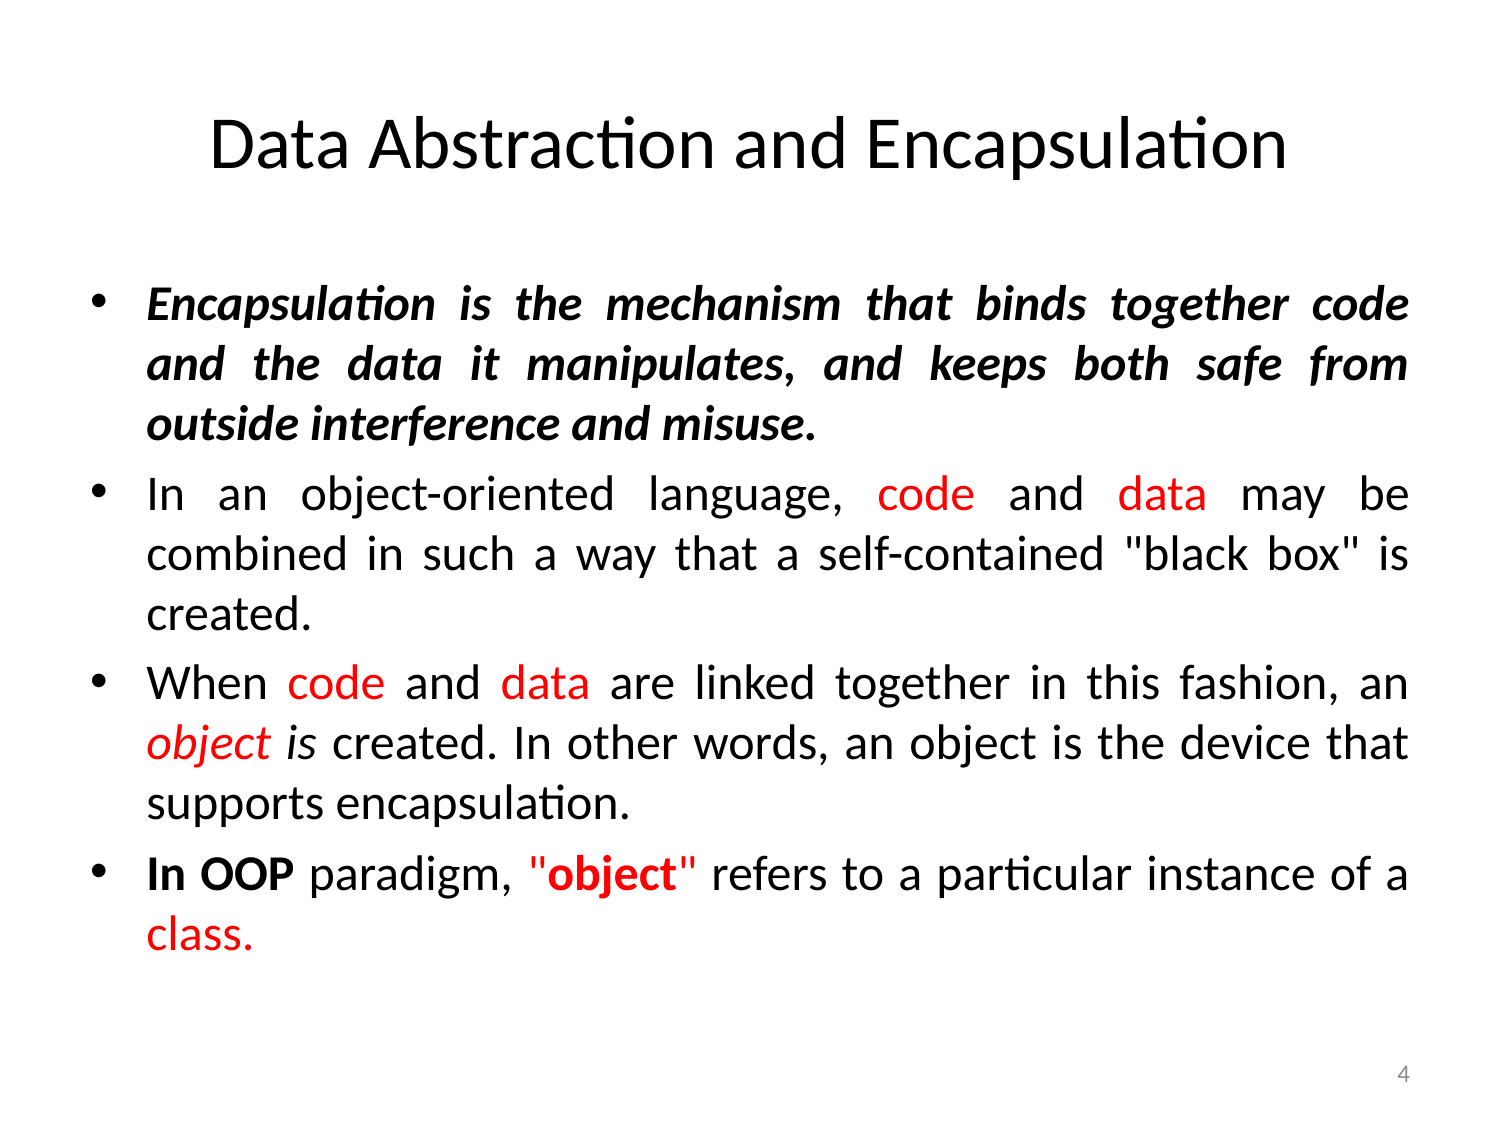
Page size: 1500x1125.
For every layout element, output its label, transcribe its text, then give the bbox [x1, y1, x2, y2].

list Encapsulation is the mechanism that binds together code and the data it manipulates, and keeps both safe from outside interference and misuse. In an object-oriented language, code and data may be combined in such a way that a self-contained "black box" is created. When code and data are linked together in this fashion, an object is created. In other words, an object is the device that supports encapsulation. In OOP paradigm, "object" refers to a particular instance of a class. [75, 262, 1425, 1005]
slide_number 4 [1074, 1042, 1425, 1103]
title Data Abstraction and Encapsulation [75, 45, 1425, 233]
